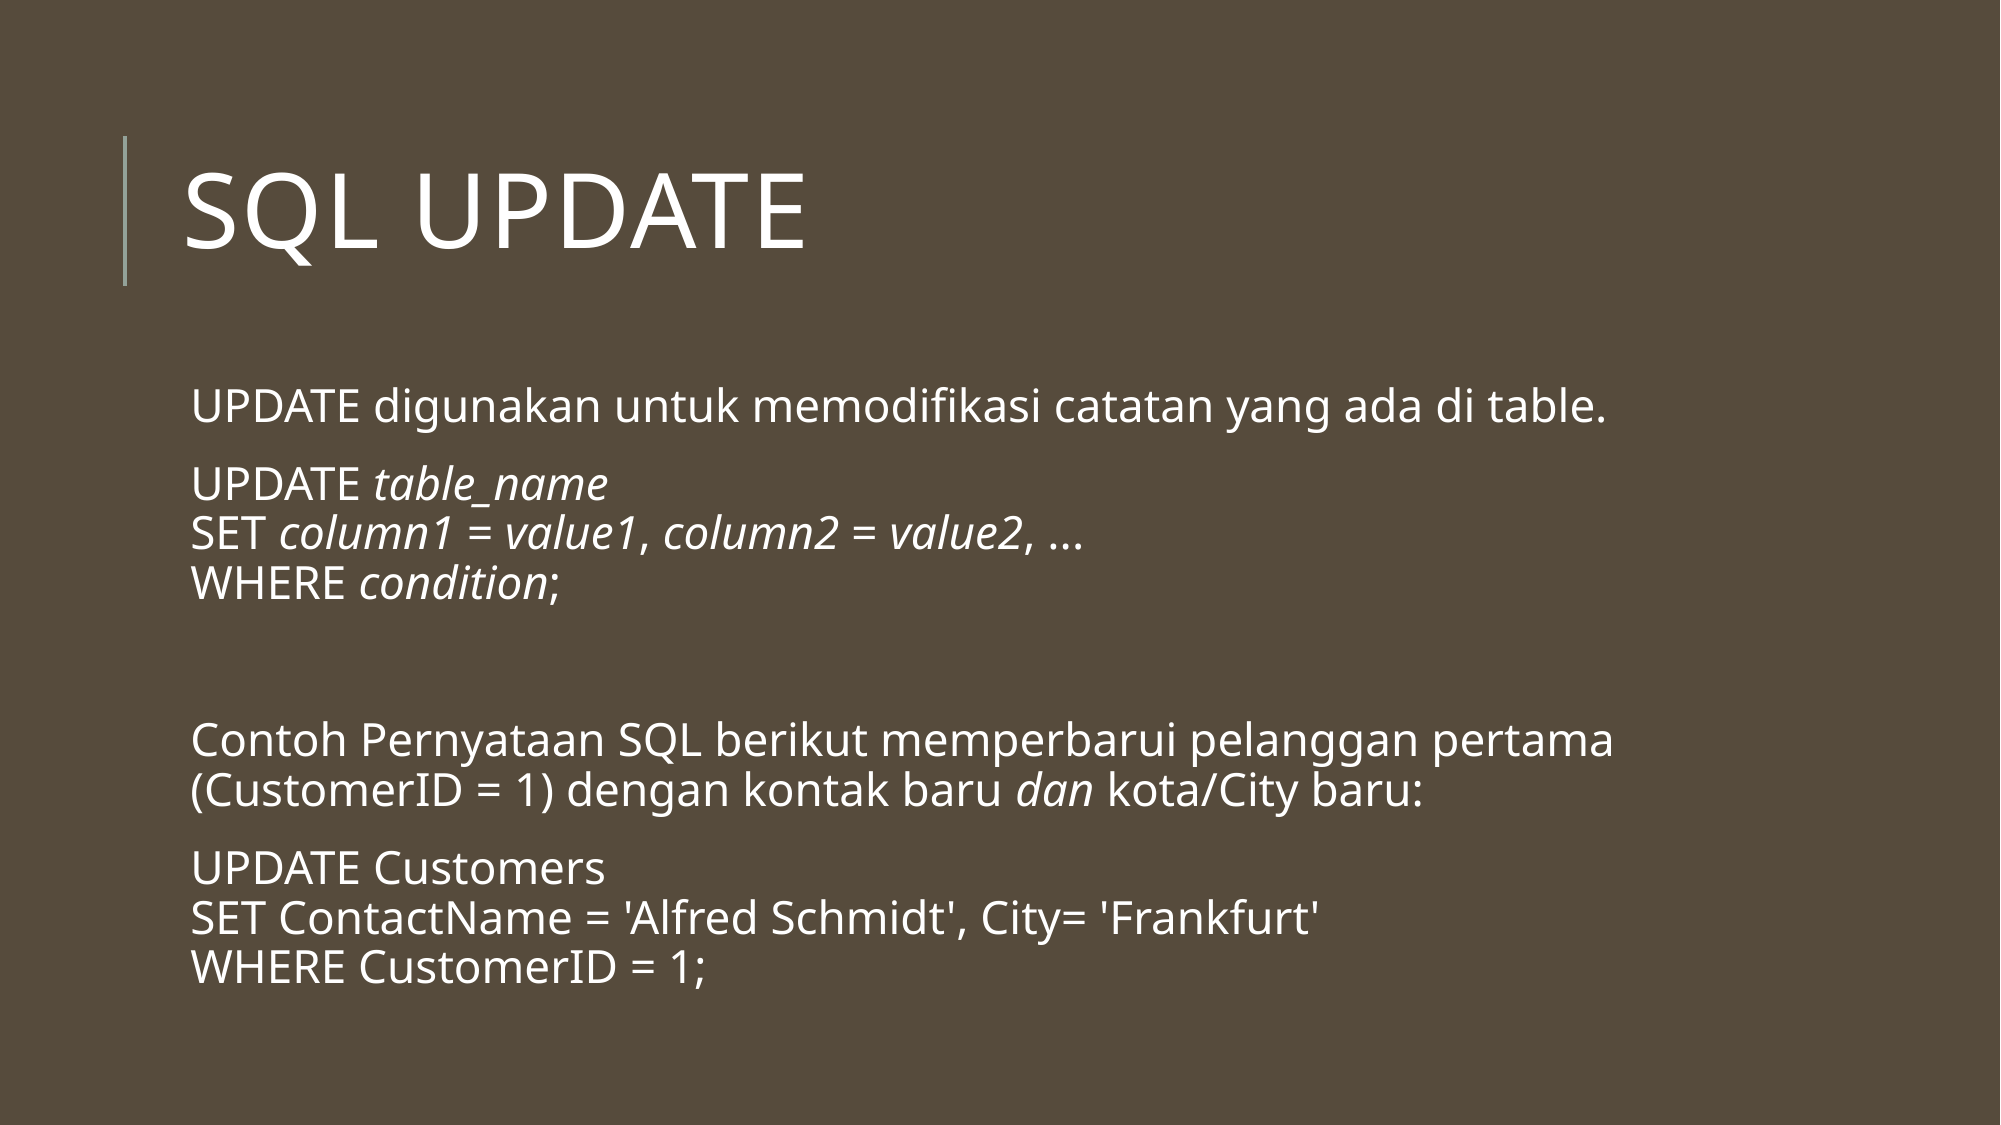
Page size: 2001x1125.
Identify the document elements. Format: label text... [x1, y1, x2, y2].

list UPDATE digunakan untuk memodifikasi catatan yang ada di table. UPDATE table_name SET column1 = value1, column2 = value2, ... WHERE condition; Contoh Pernyataan SQL berikut memperbarui pelanggan pertama (CustomerID = 1) dengan kontak baru dan kota/City baru: UPDATE Customers SET ContactName = 'Alfred Schmidt', City= 'Frankfurt' WHERE CustomerID = 1; [168, 375, 1763, 1035]
title SQL UPDATE [168, 96, 1763, 342]
